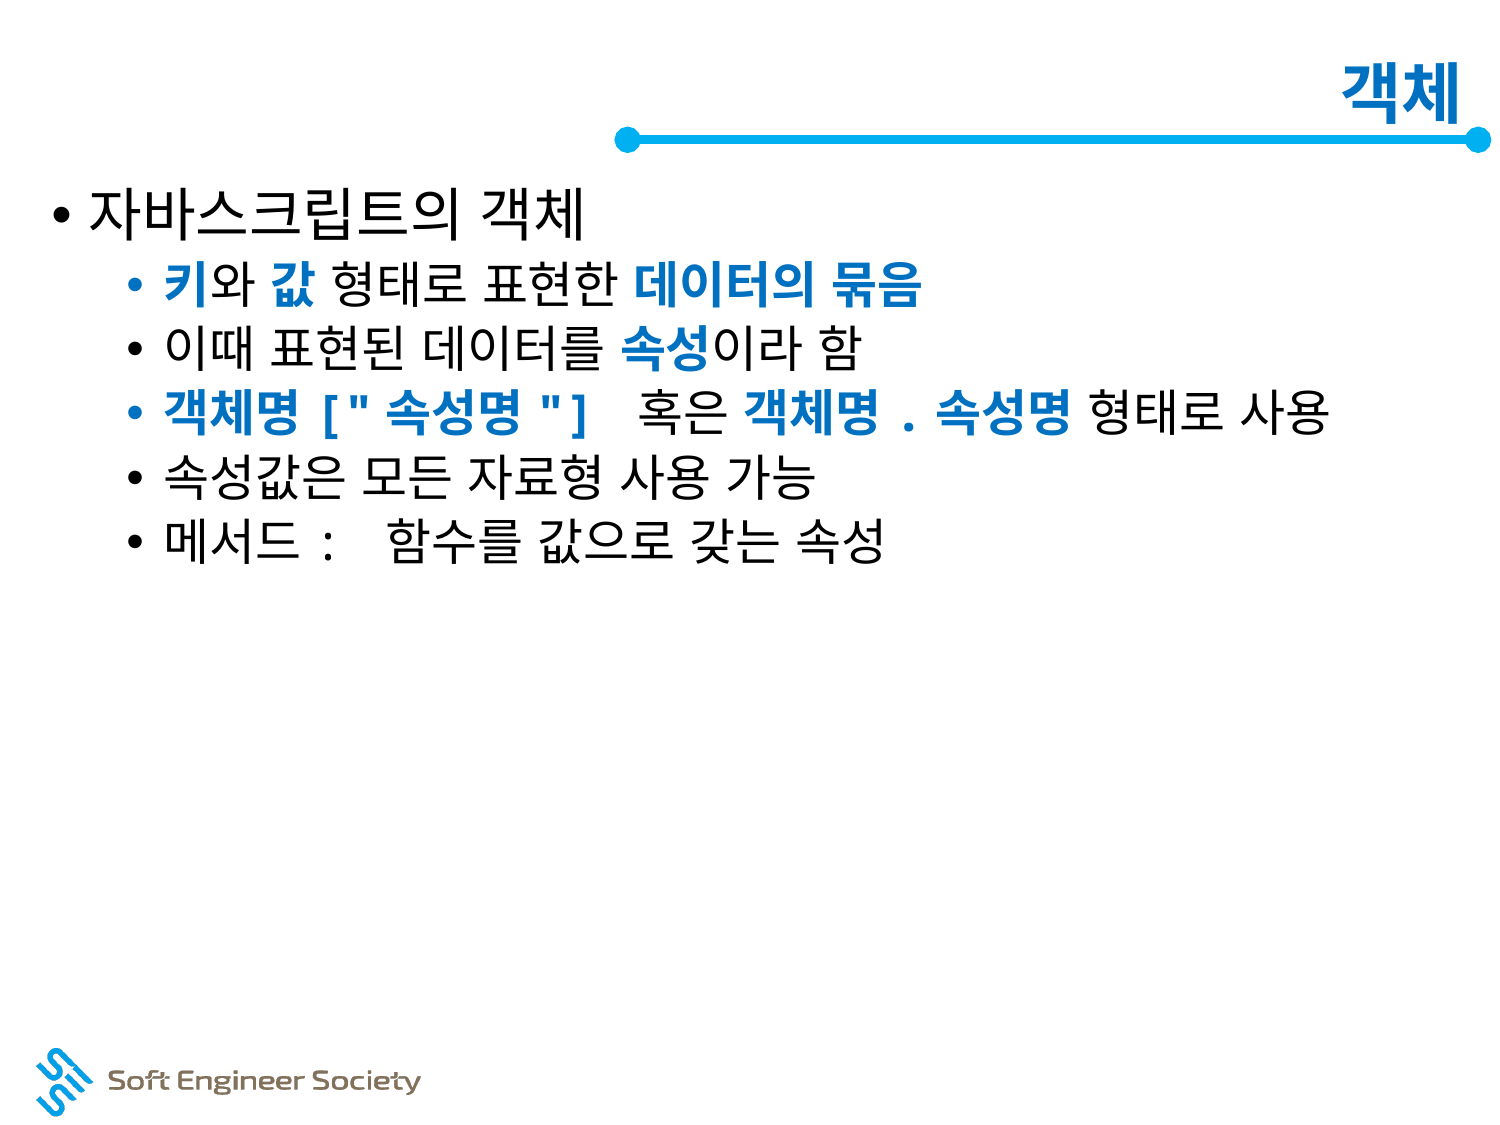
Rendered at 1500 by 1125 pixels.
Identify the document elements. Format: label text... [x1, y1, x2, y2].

picture [36, 1052, 421, 1117]
picture [36, 1102, 52, 1117]
list 자바스크립트의 객체 키와 값 형태로 표현한 데이터의 묶음 이때 표현된 데이터를 속성이라 함 객체명["속성명"] 혹은 객체명.속성명 형태로 사용 속성값은 모든 자료형 사용 가능 메서드: 함수를 값으로 갖는 속성 [36, 179, 1479, 1052]
picture [36, 1052, 56, 1074]
title 객체 [36, 36, 1479, 158]
